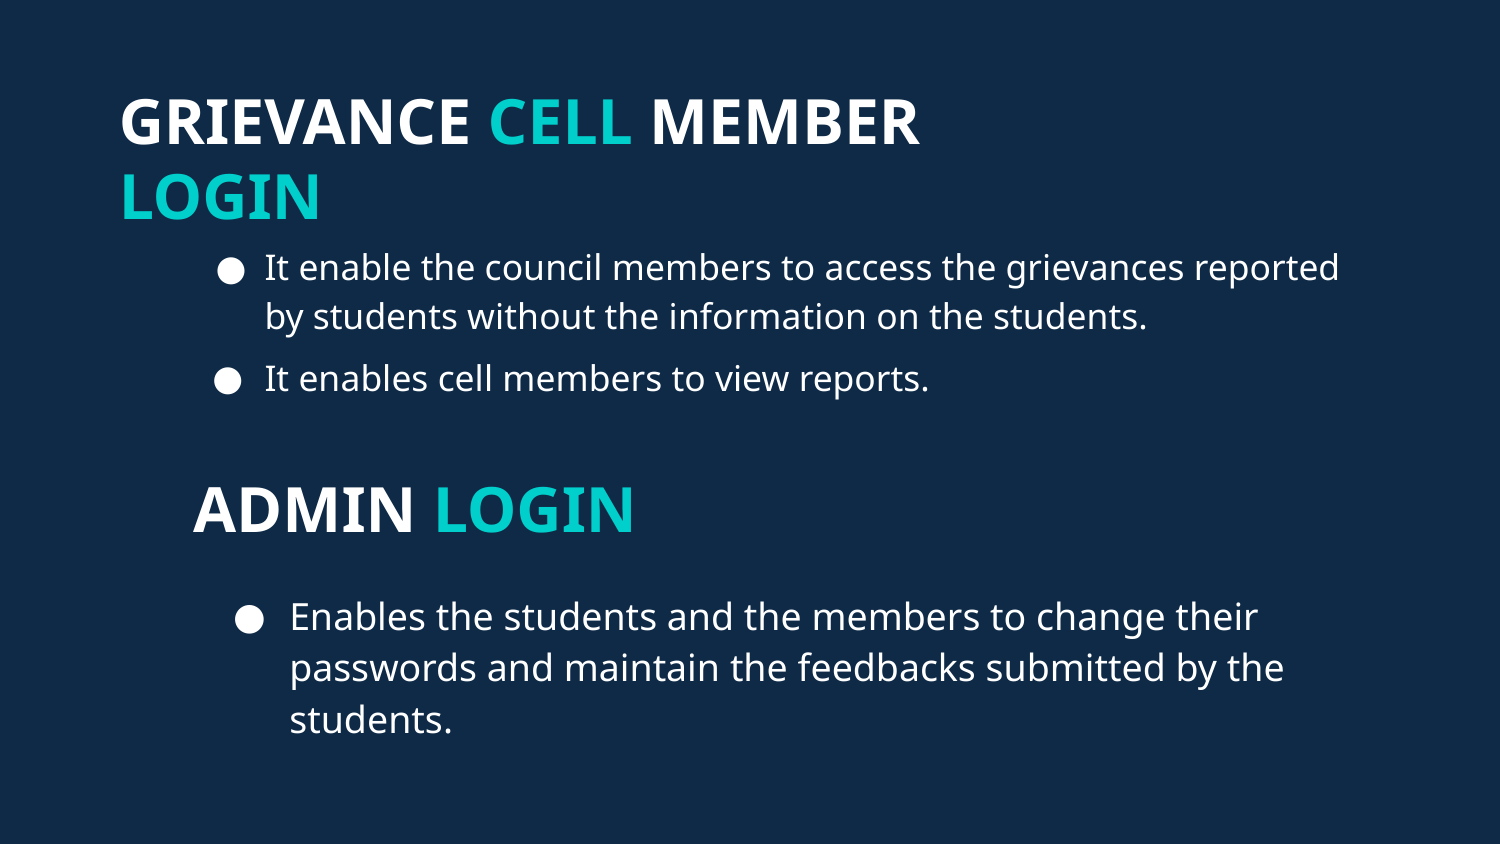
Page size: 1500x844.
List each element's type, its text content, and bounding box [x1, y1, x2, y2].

text_box ADMIN LOGIN [161, 443, 1243, 560]
text_box It enable the council members to access the grievances reported by students without the information on the students. It enables cell members to view reports. [174, 224, 1404, 414]
text_box GRIEVANCE CELL MEMBER LOGIN [103, 67, 984, 248]
text_box Enables the students and the members to change their passwords and maintain the feedbacks submitted by the students. [199, 570, 1404, 756]
